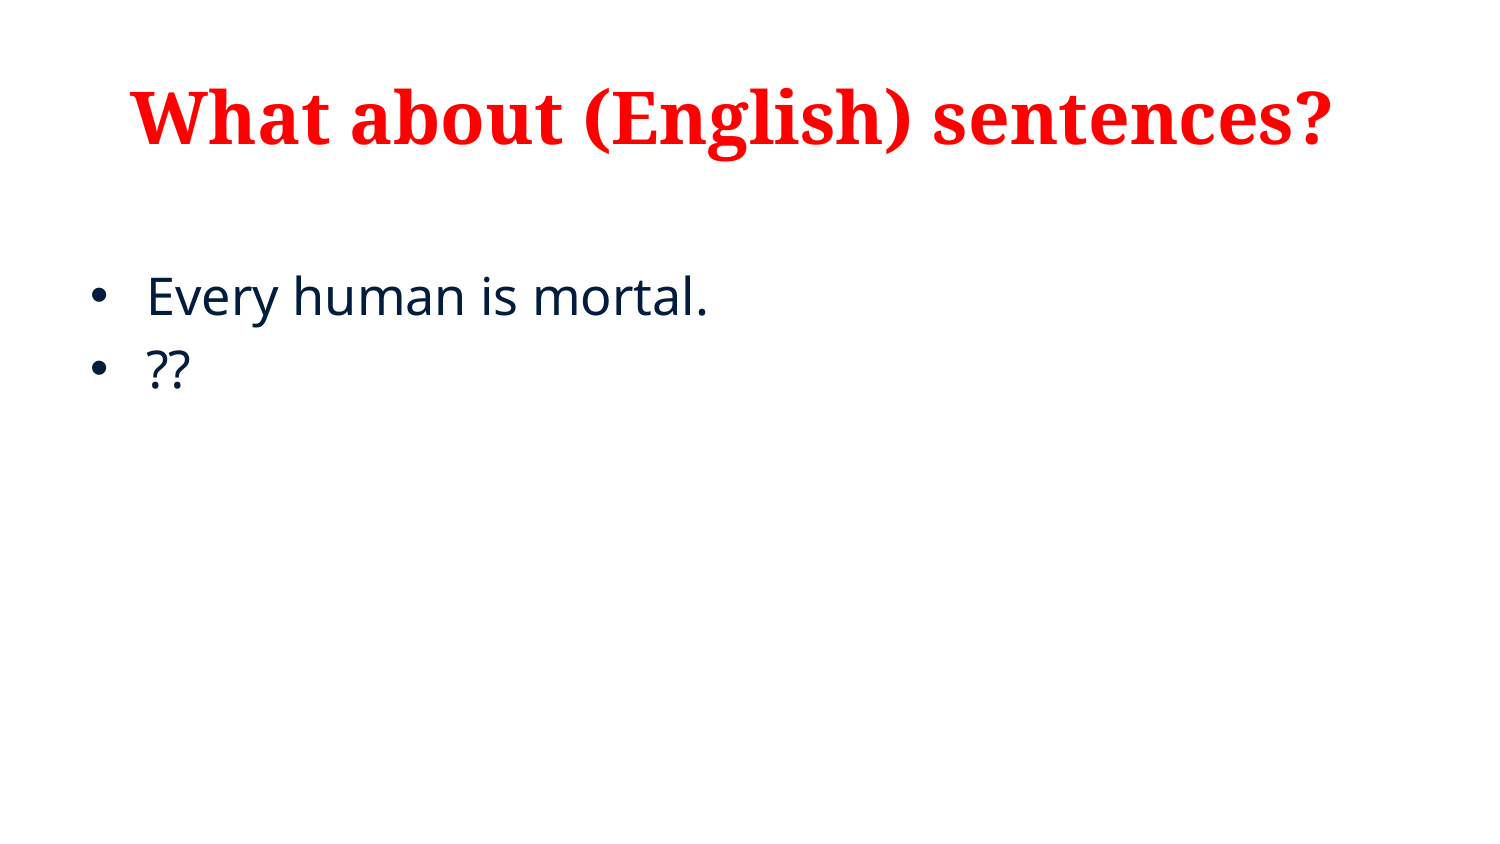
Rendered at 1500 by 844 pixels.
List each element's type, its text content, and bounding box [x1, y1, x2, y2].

list Every human is mortal. ?? [75, 256, 1425, 700]
title What about (English) sentences? [41, 64, 1425, 180]
